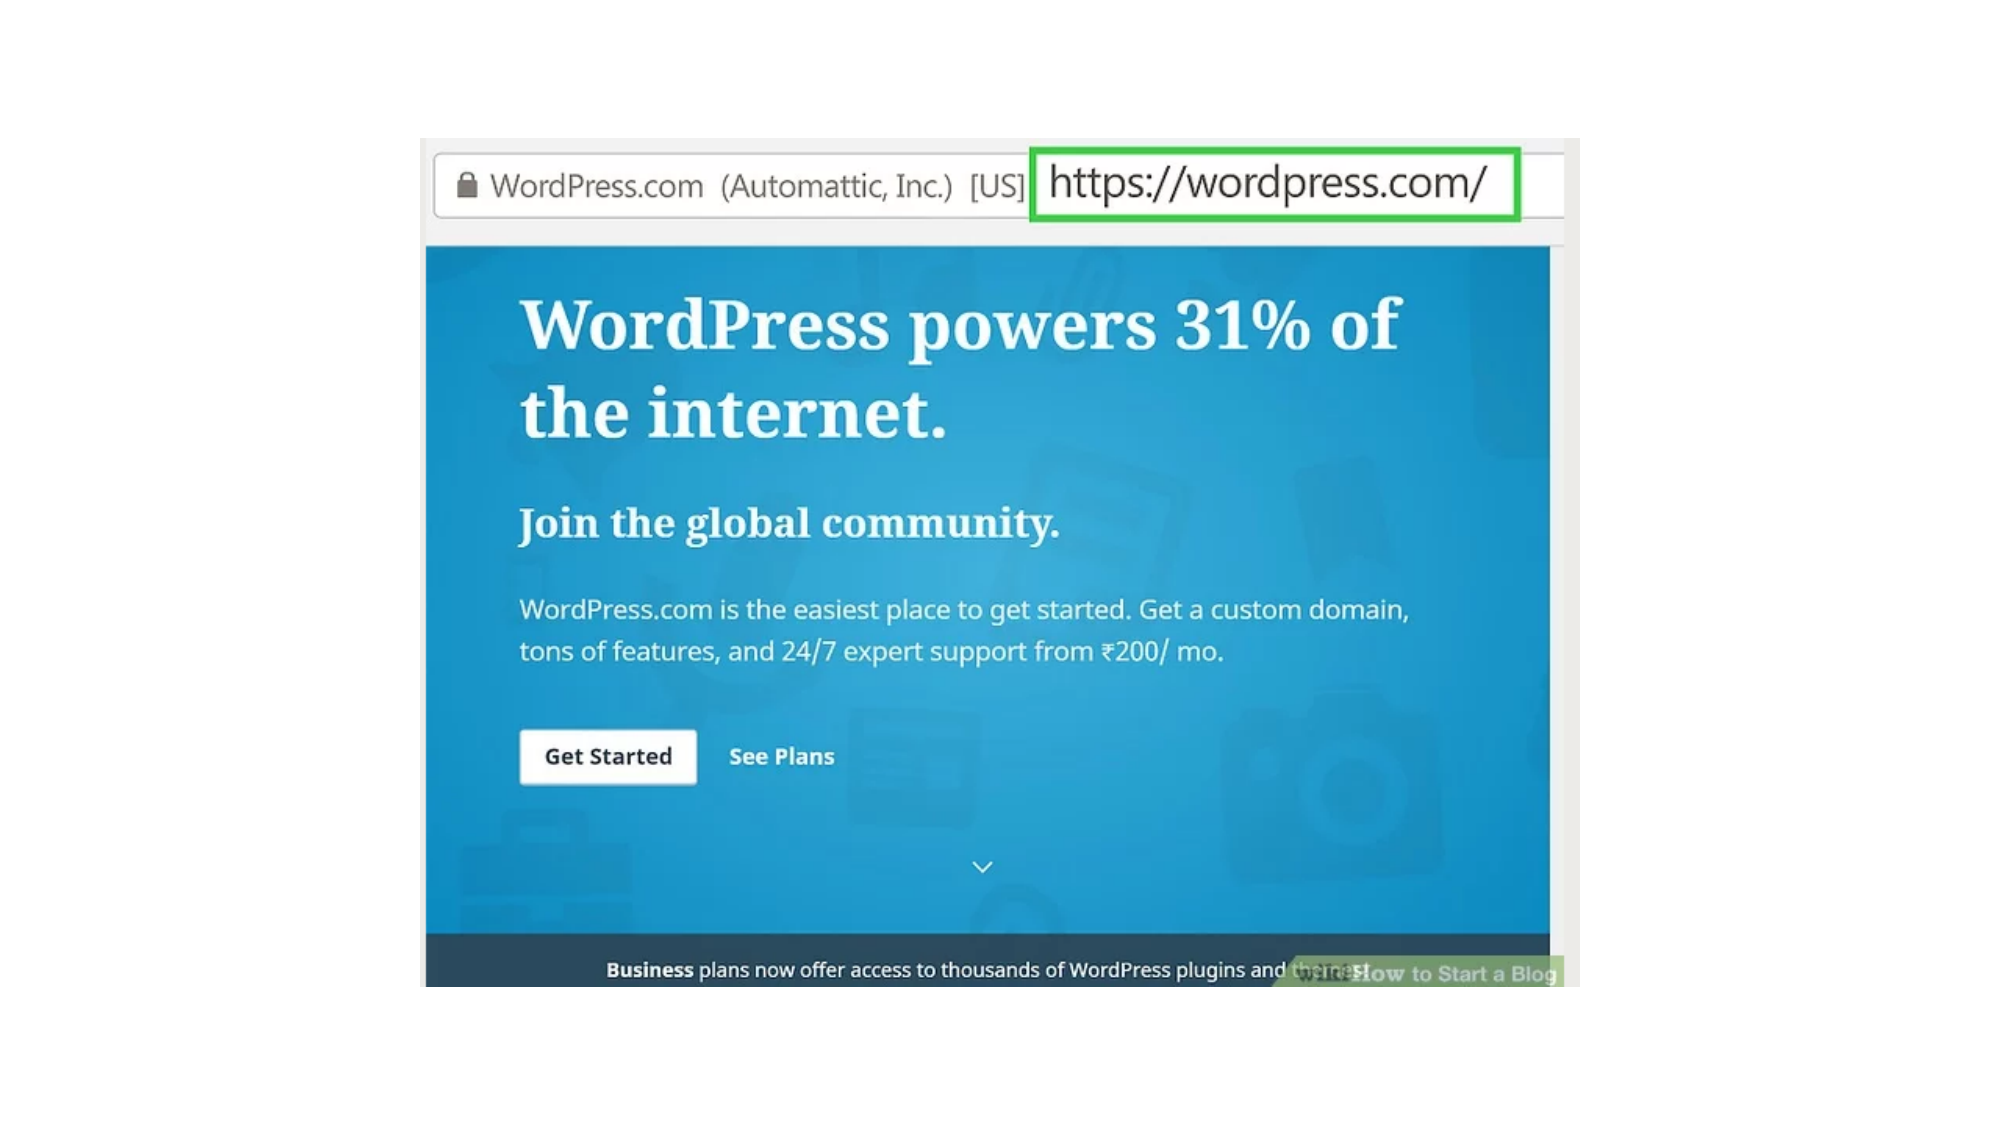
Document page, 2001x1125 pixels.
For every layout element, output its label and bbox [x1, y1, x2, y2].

picture [420, 138, 1580, 987]
